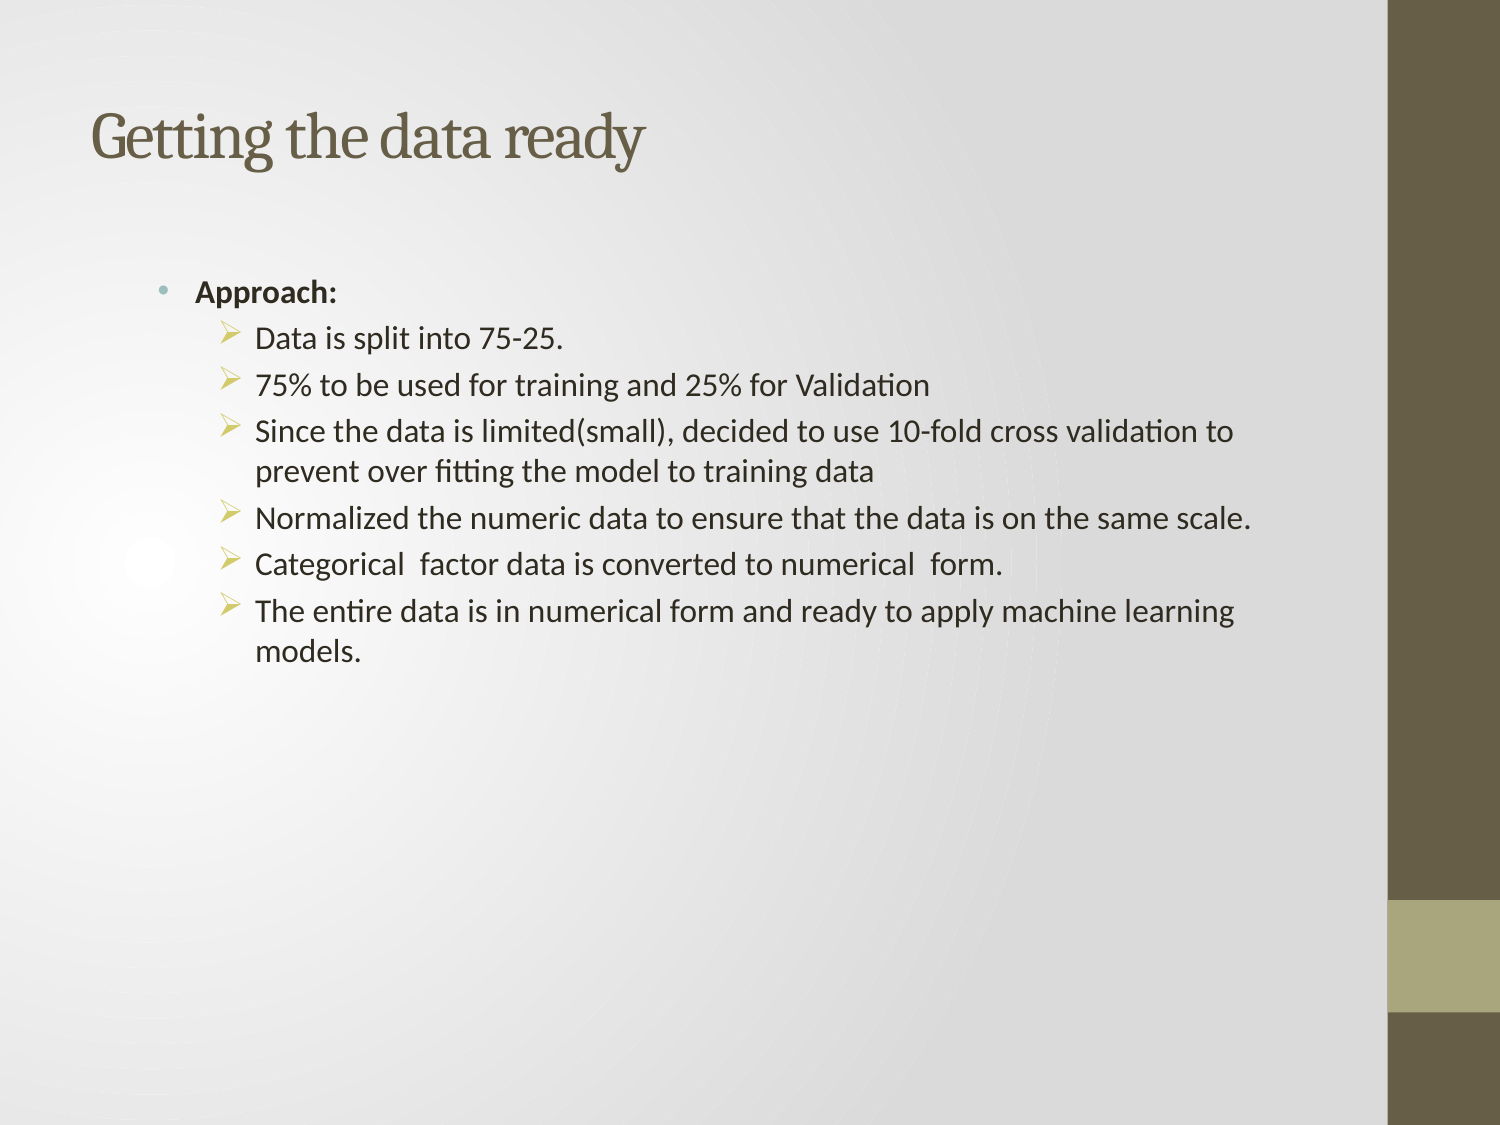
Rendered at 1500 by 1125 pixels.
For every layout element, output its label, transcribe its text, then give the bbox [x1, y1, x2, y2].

list Approach: Data is split into 75-25. 75% to be used for training and 25% for Validation Since the data is limited(small), decided to use 10-fold cross validation to prevent over fitting the model to training data Normalized the numeric data to ensure that the data is on the same scale. Categorical factor data is converted to numerical form. The entire data is in numerical form and ready to apply machine learning models. [75, 262, 1325, 1050]
title Getting the data ready [76, 30, 1425, 233]
